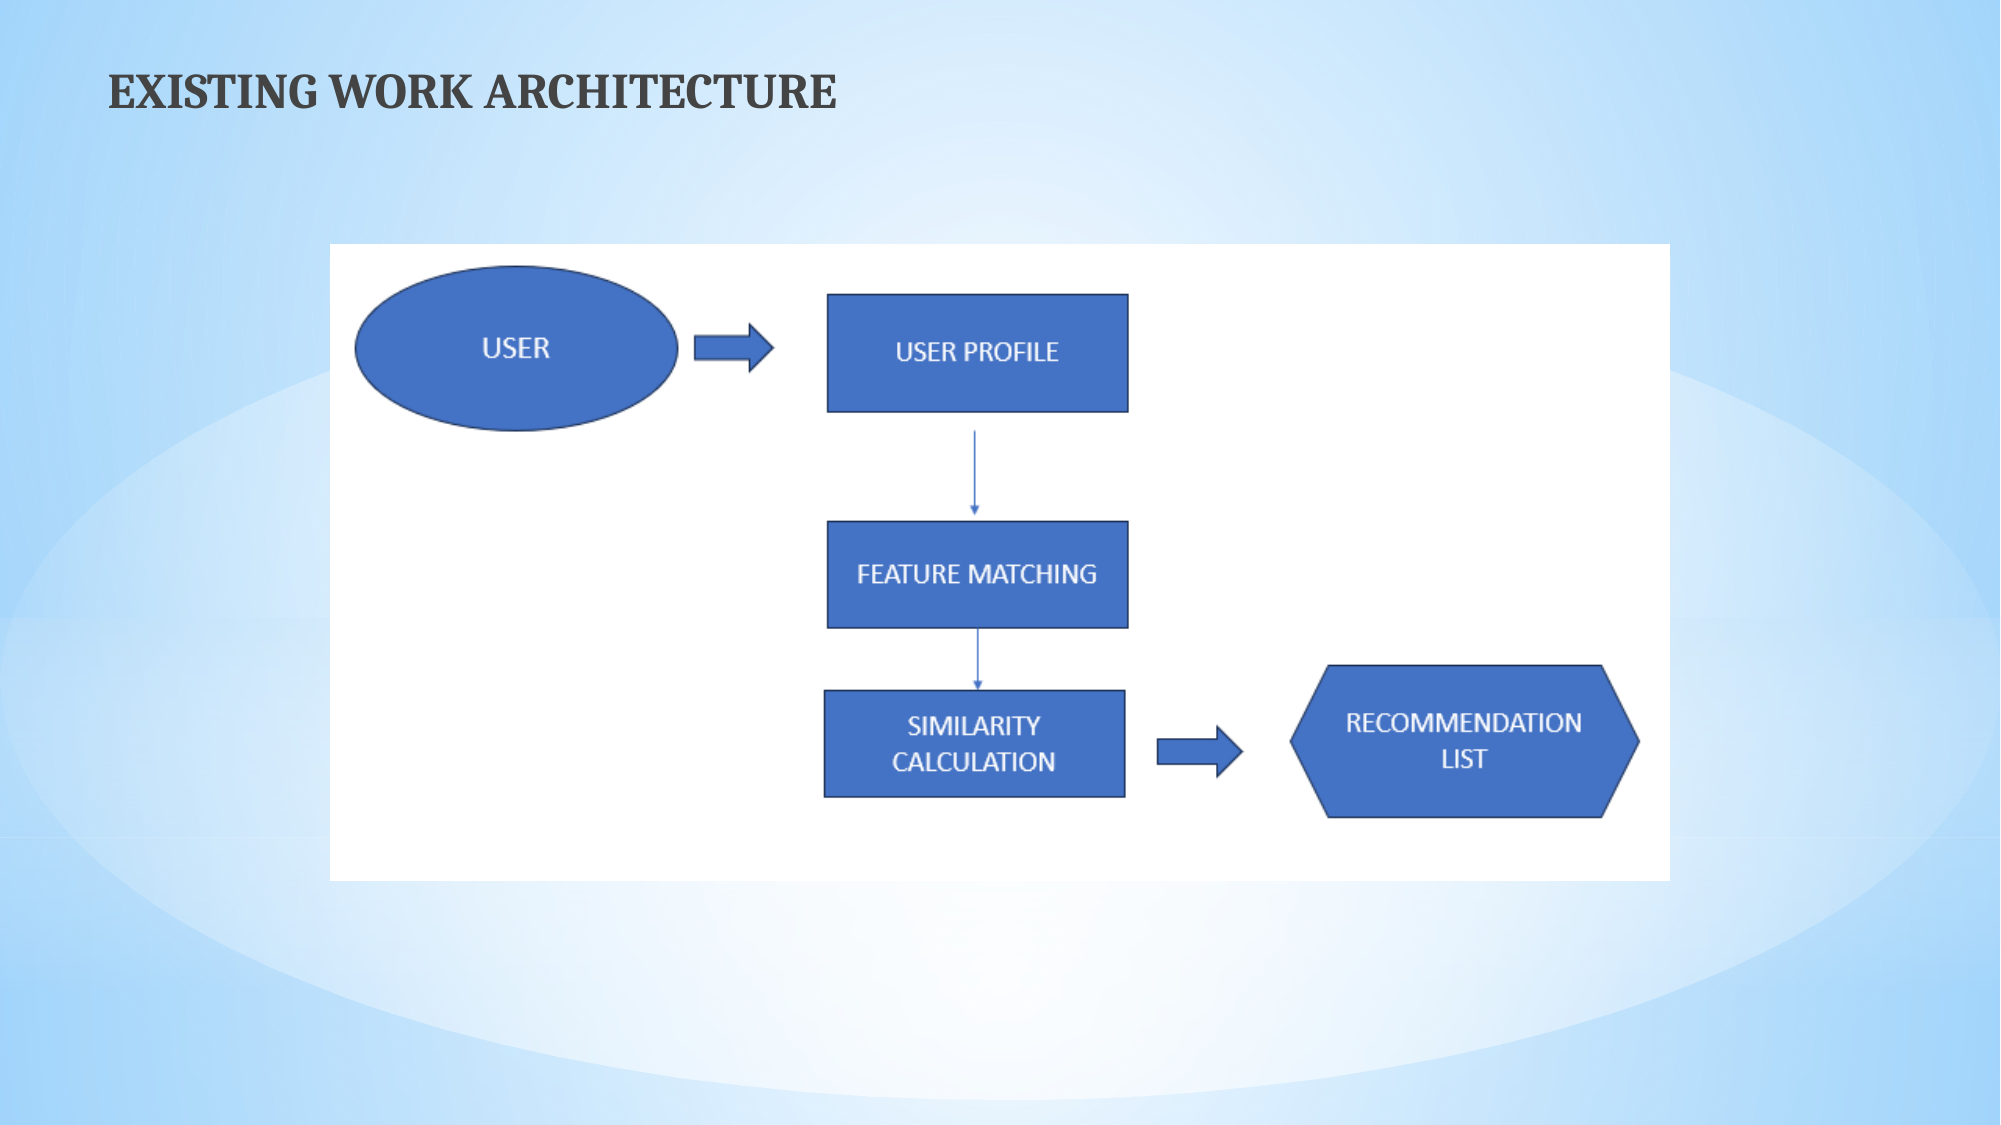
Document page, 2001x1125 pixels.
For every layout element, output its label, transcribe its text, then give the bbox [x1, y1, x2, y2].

picture [330, 244, 1670, 881]
text_box EXISTING WORK ARCHITECTURE [92, 51, 1913, 246]
